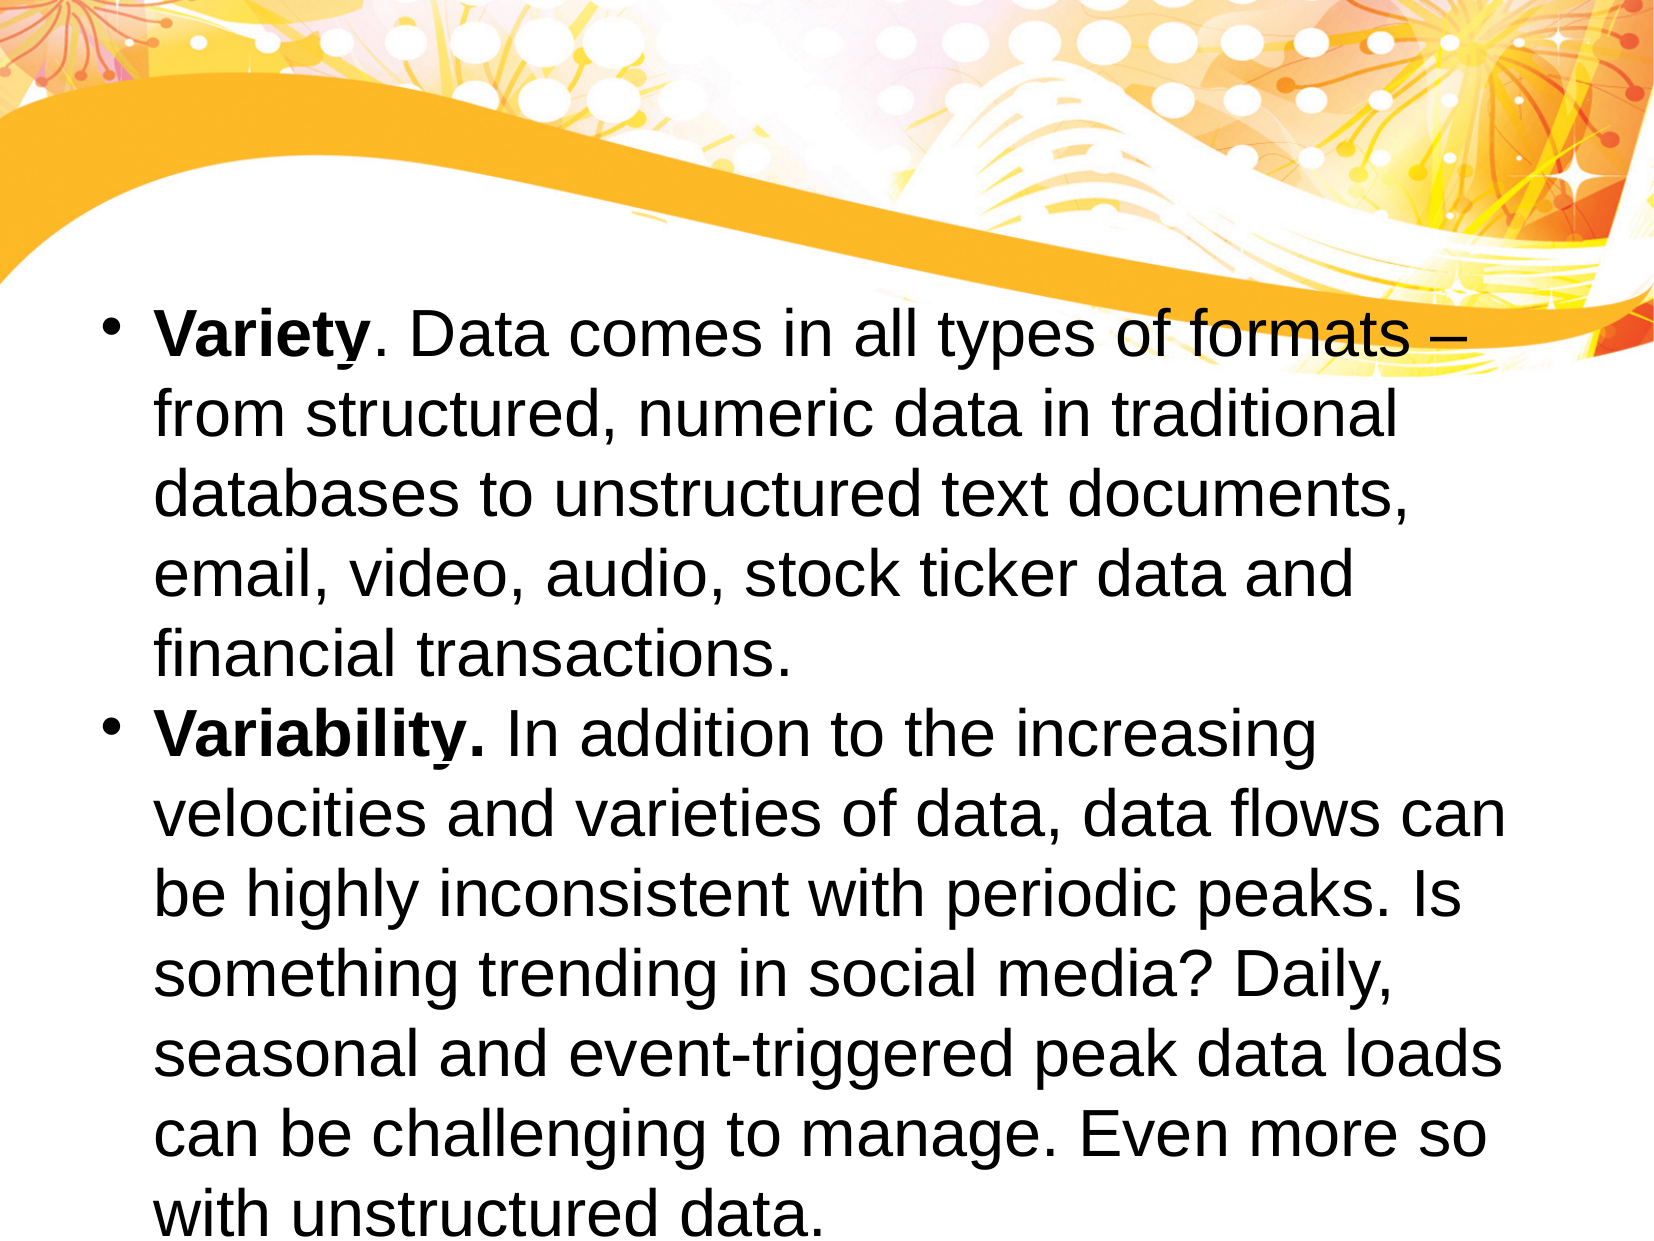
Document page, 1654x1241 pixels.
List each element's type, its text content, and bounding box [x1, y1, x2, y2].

text_box Variety. Data comes in all types of formats – from structured, numeric data in traditional databases to unstructured text documents, email, video, audio, stock ticker data and financial transactions. Variability. In addition to the increasing velocities and varieties of data, data flows can be highly inconsistent with periodic peaks. Is something trending in social media? Daily, seasonal and event-triggered peak data loads can be challenging to manage. Even more so with unstructured data. [82, 290, 1571, 1010]
picture [0, 0, 1654, 1241]
